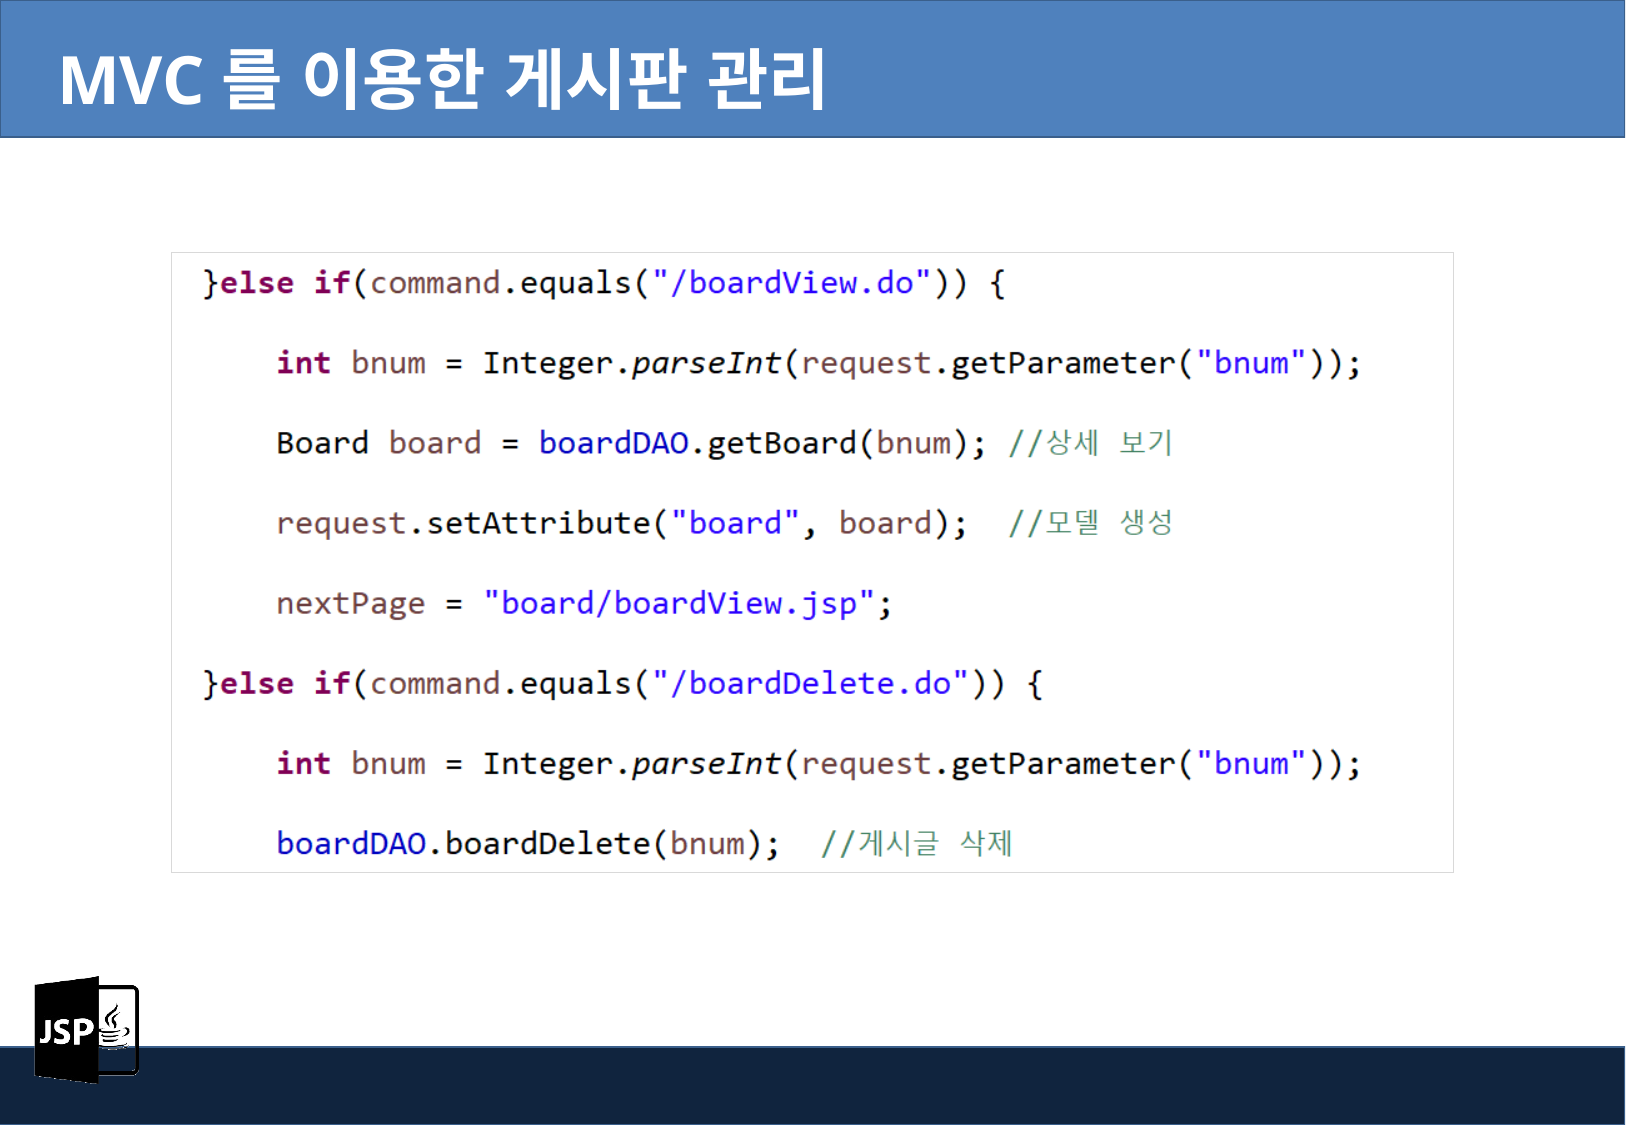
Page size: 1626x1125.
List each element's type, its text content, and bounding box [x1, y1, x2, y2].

text_box [0, 0, 834, 138]
text_box MVC를 이용한 게시판 관리 [24, 7, 1061, 148]
picture [32, 976, 141, 1084]
picture [170, 252, 1455, 873]
